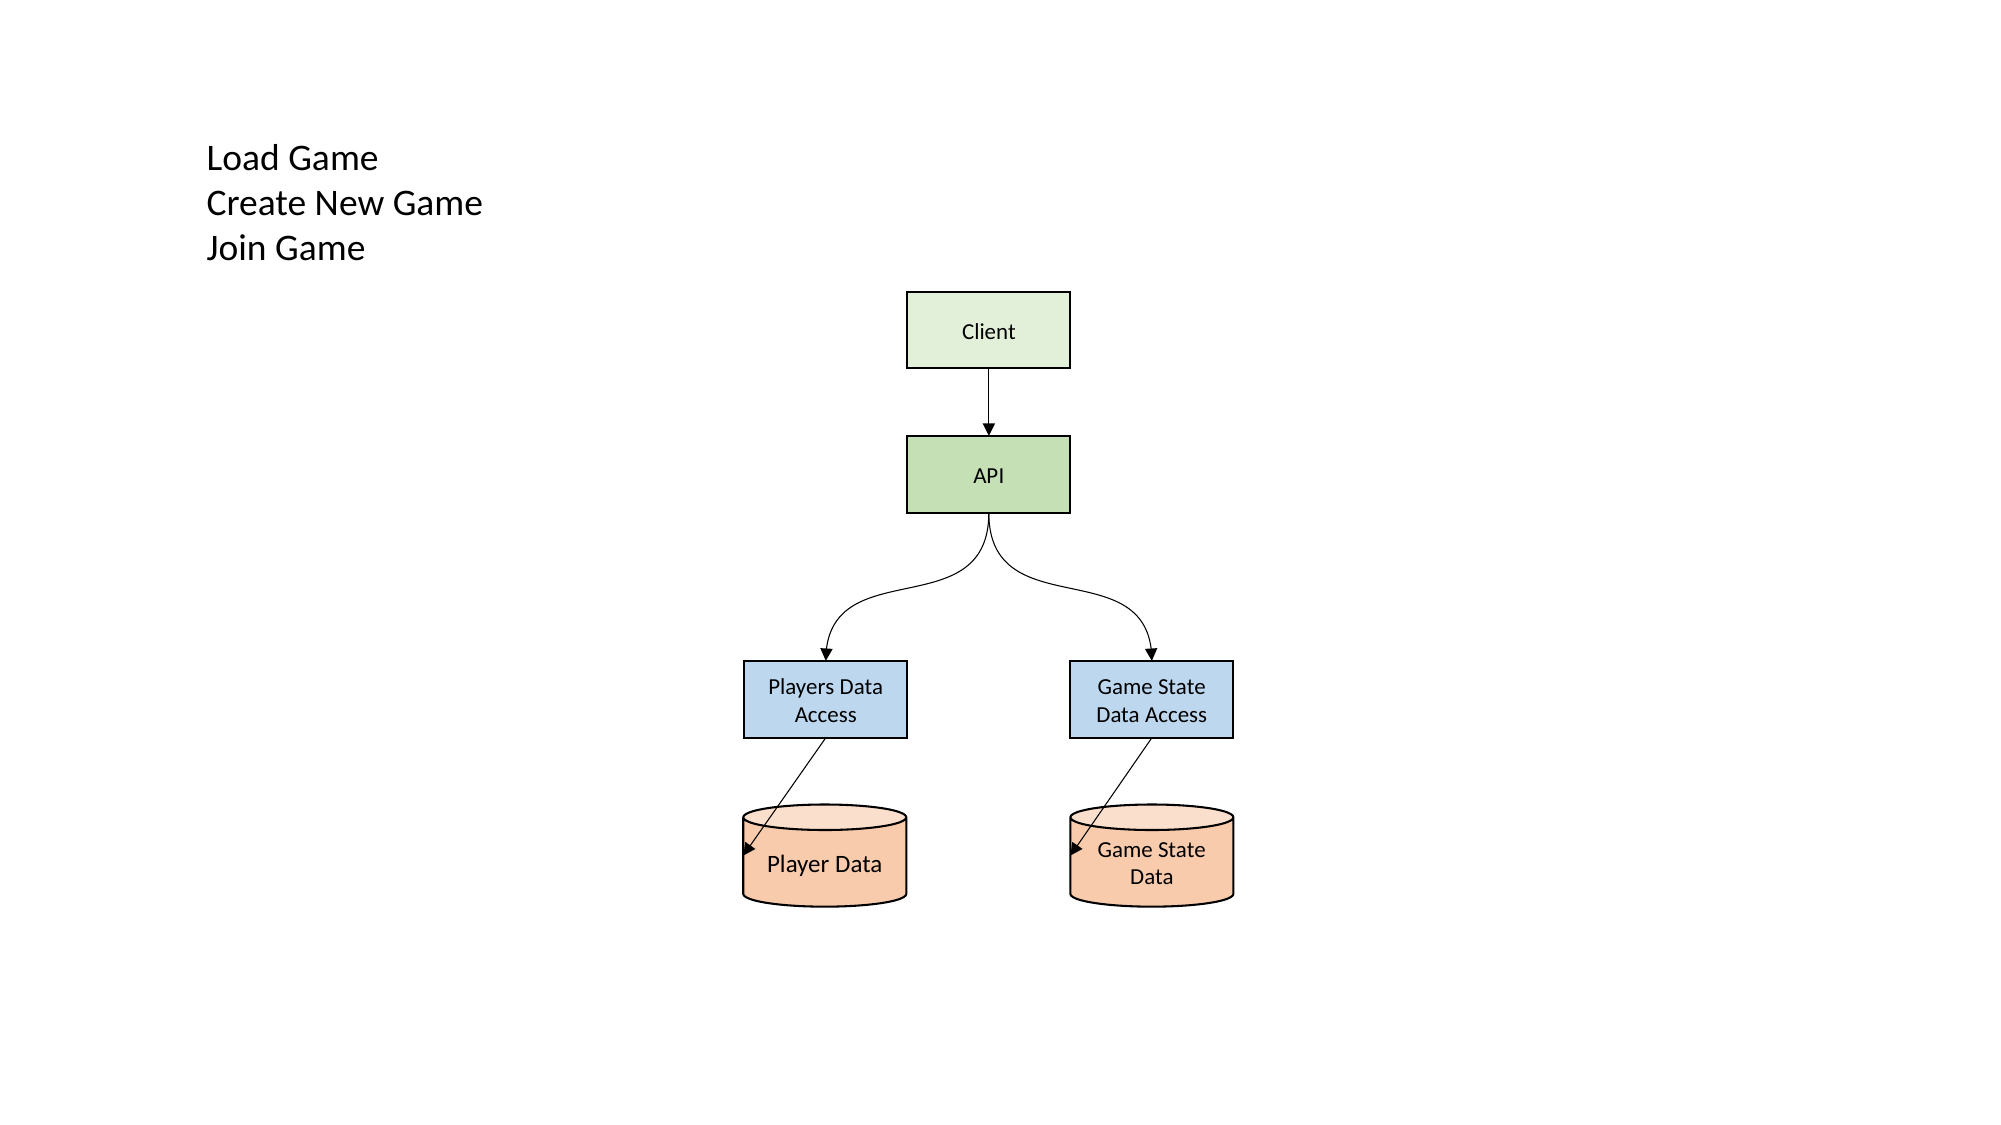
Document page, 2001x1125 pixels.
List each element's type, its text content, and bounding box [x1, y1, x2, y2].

text_box API [906, 435, 1071, 514]
text_box Client [906, 291, 1071, 369]
text_box Game State Data Access [1069, 660, 1234, 739]
text_box Player Data [742, 803, 908, 908]
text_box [833, 505, 982, 669]
text_box Game State Data [1069, 803, 1235, 908]
text_box Load Game Create New Game Join Game [191, 125, 499, 275]
text_box Players Data Access [743, 660, 908, 739]
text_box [996, 505, 1145, 669]
